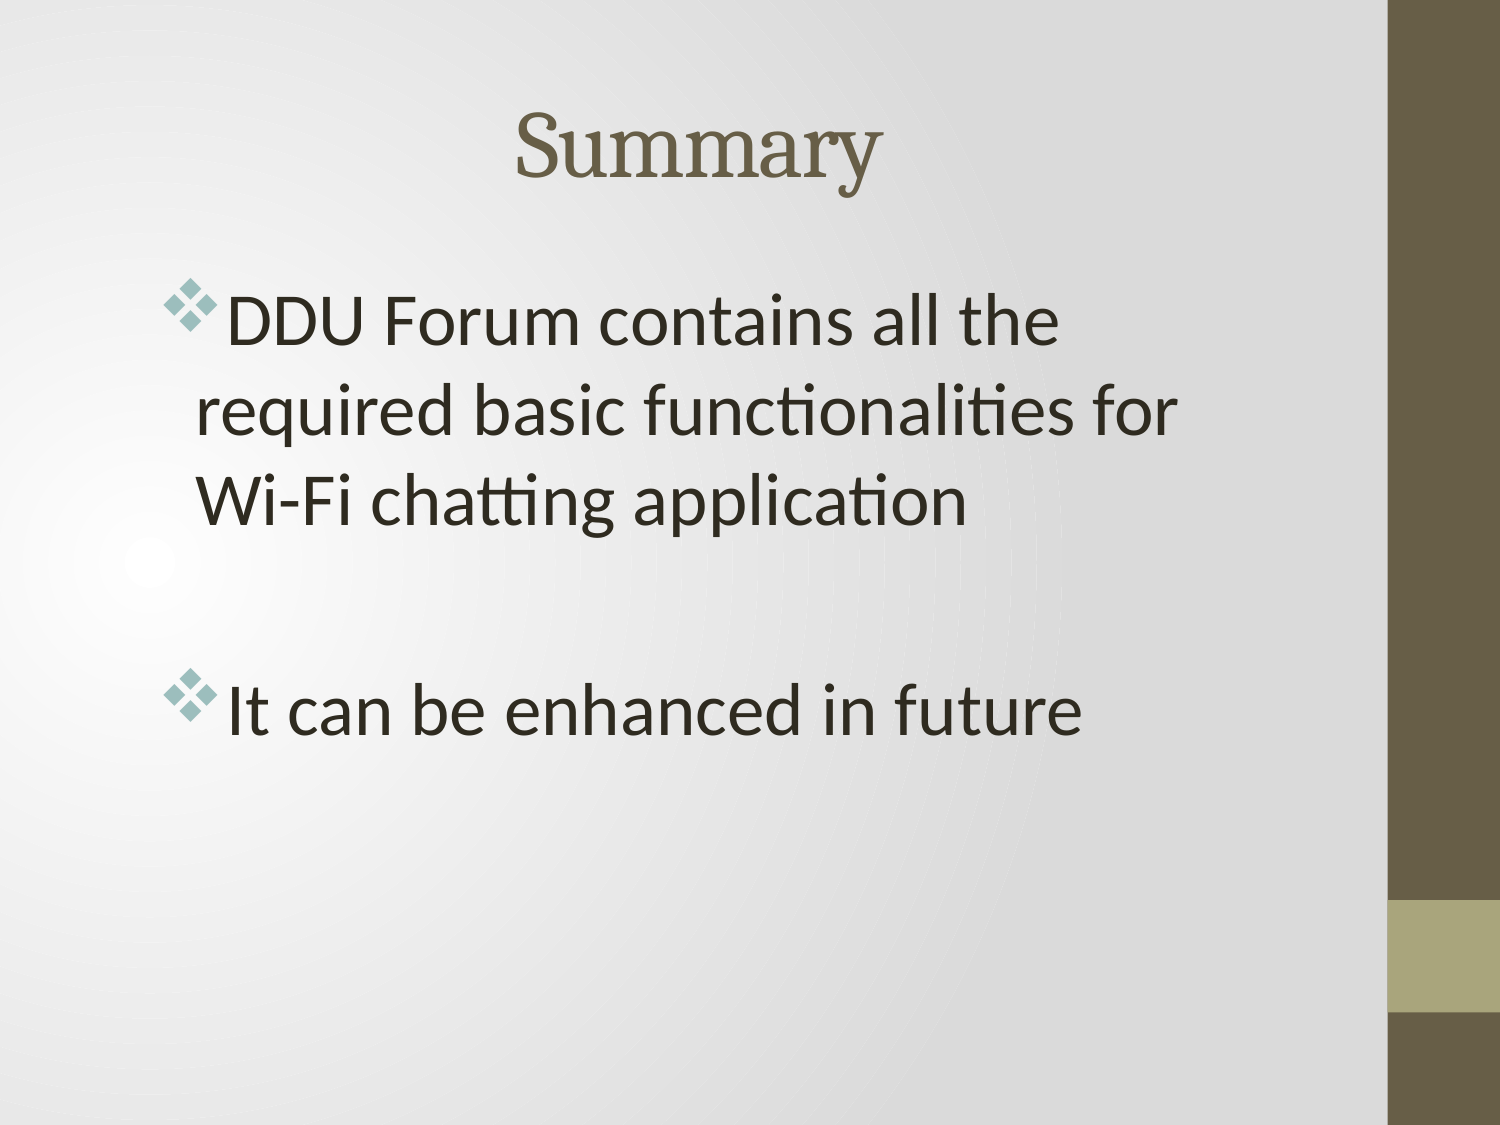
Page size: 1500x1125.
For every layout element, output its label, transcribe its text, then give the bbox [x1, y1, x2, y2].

list DDU Forum contains all the required basic functionalities for Wi-Fi chatting application It can be enhanced in future [75, 262, 1325, 1050]
title Summary [75, 45, 1325, 233]
